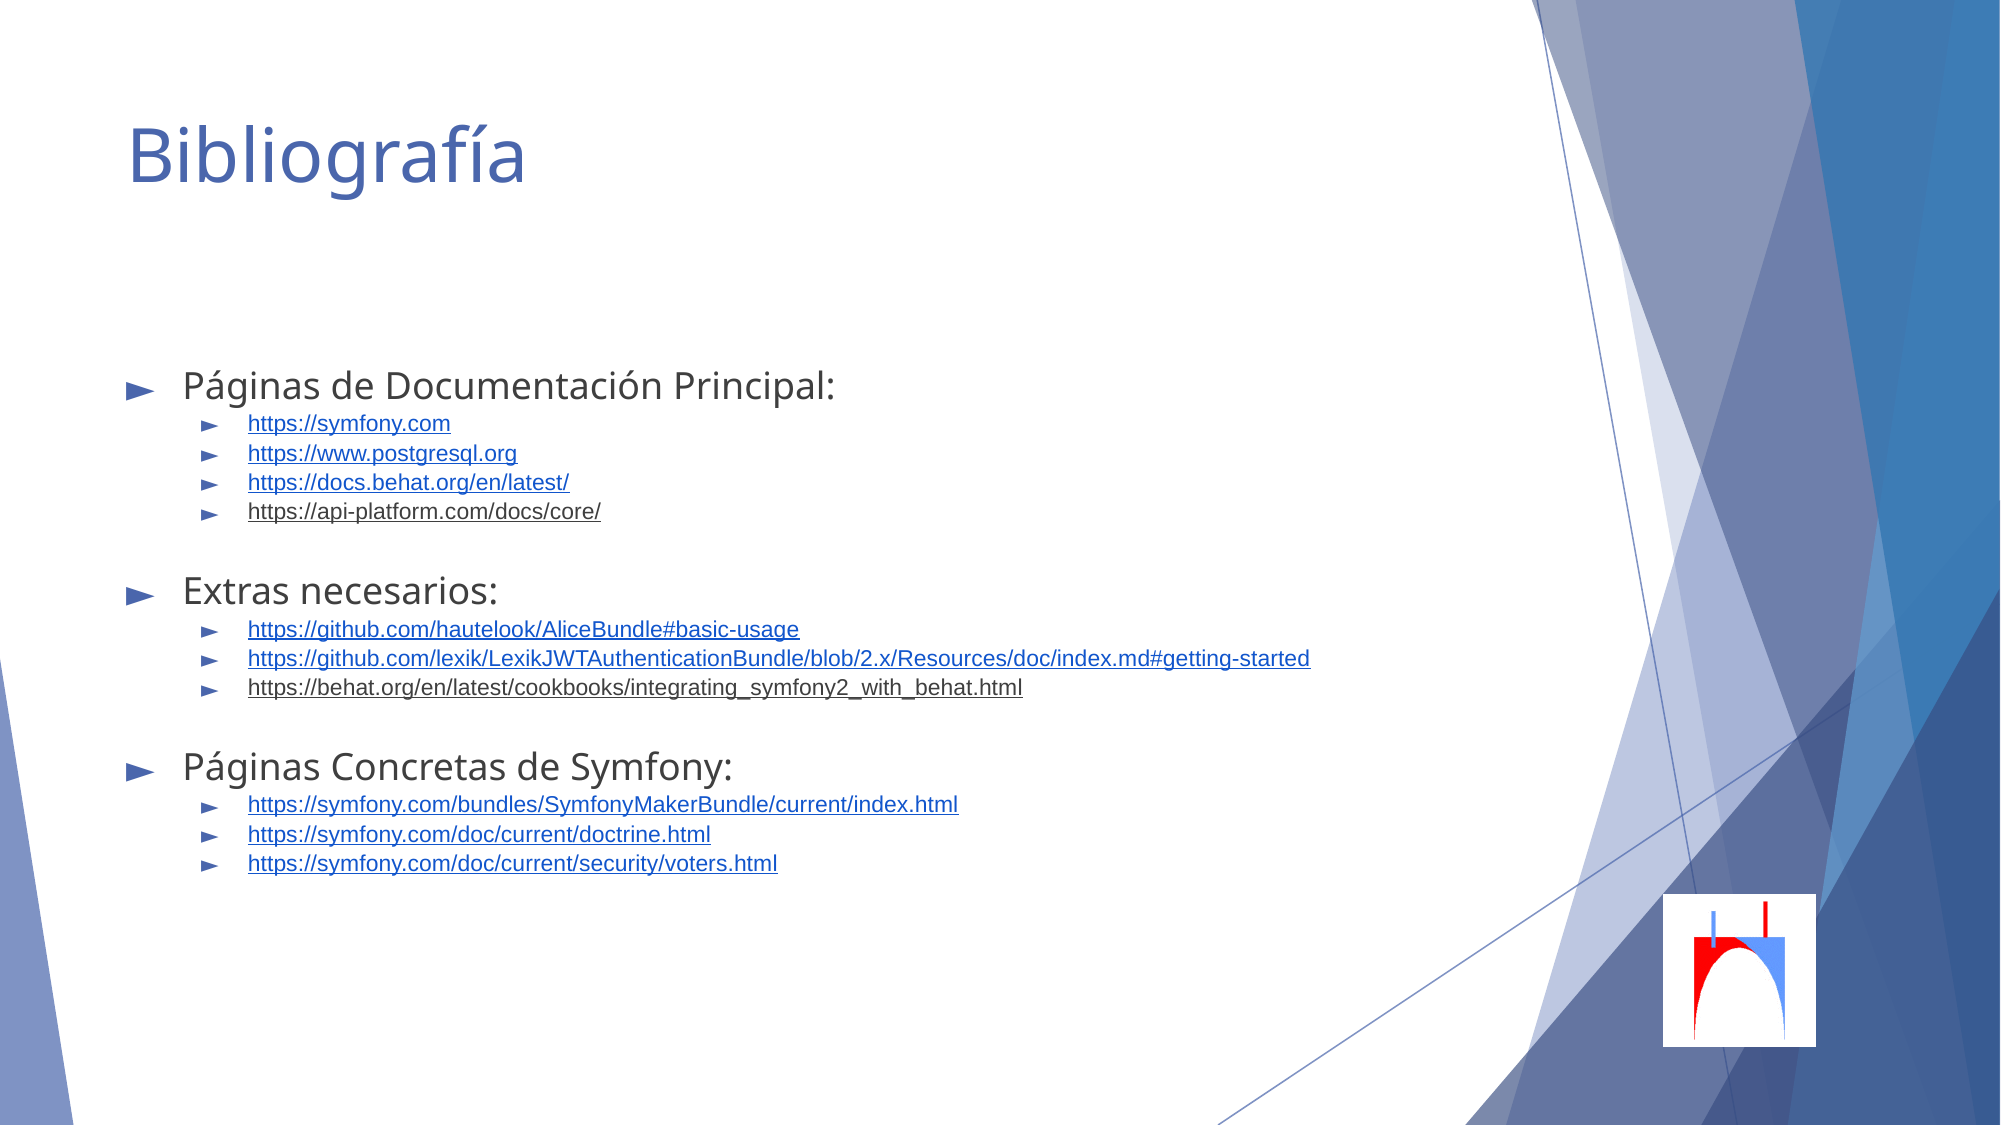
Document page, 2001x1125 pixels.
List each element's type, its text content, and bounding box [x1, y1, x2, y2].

title Bibliografía [111, 99, 1522, 317]
list Páginas de Documentación Principal: https://symfony.com https://www.postgresql.org https://docs.behat.org/en/latest/ https://api-platform.com/docs/core/ Extras necesarios: https://github.com/hautelook/AliceBundle#basic-usage https://github.com/lexik/LexikJWTAuthenticationBundle/blob/2.x/Resources/doc/index.md#getting-started https://behat.org/en/latest/cookbooks/integrating_symfony2_with_behat.html Páginas Concretas de Symfony: https://symfony.com/bundles/SymfonyMakerBundle/current/index.html https://symfony.com/doc/current/doctrine.html https://symfony.com/doc/current/security/voters.html [111, 354, 1522, 992]
picture [1662, 893, 1816, 1048]
